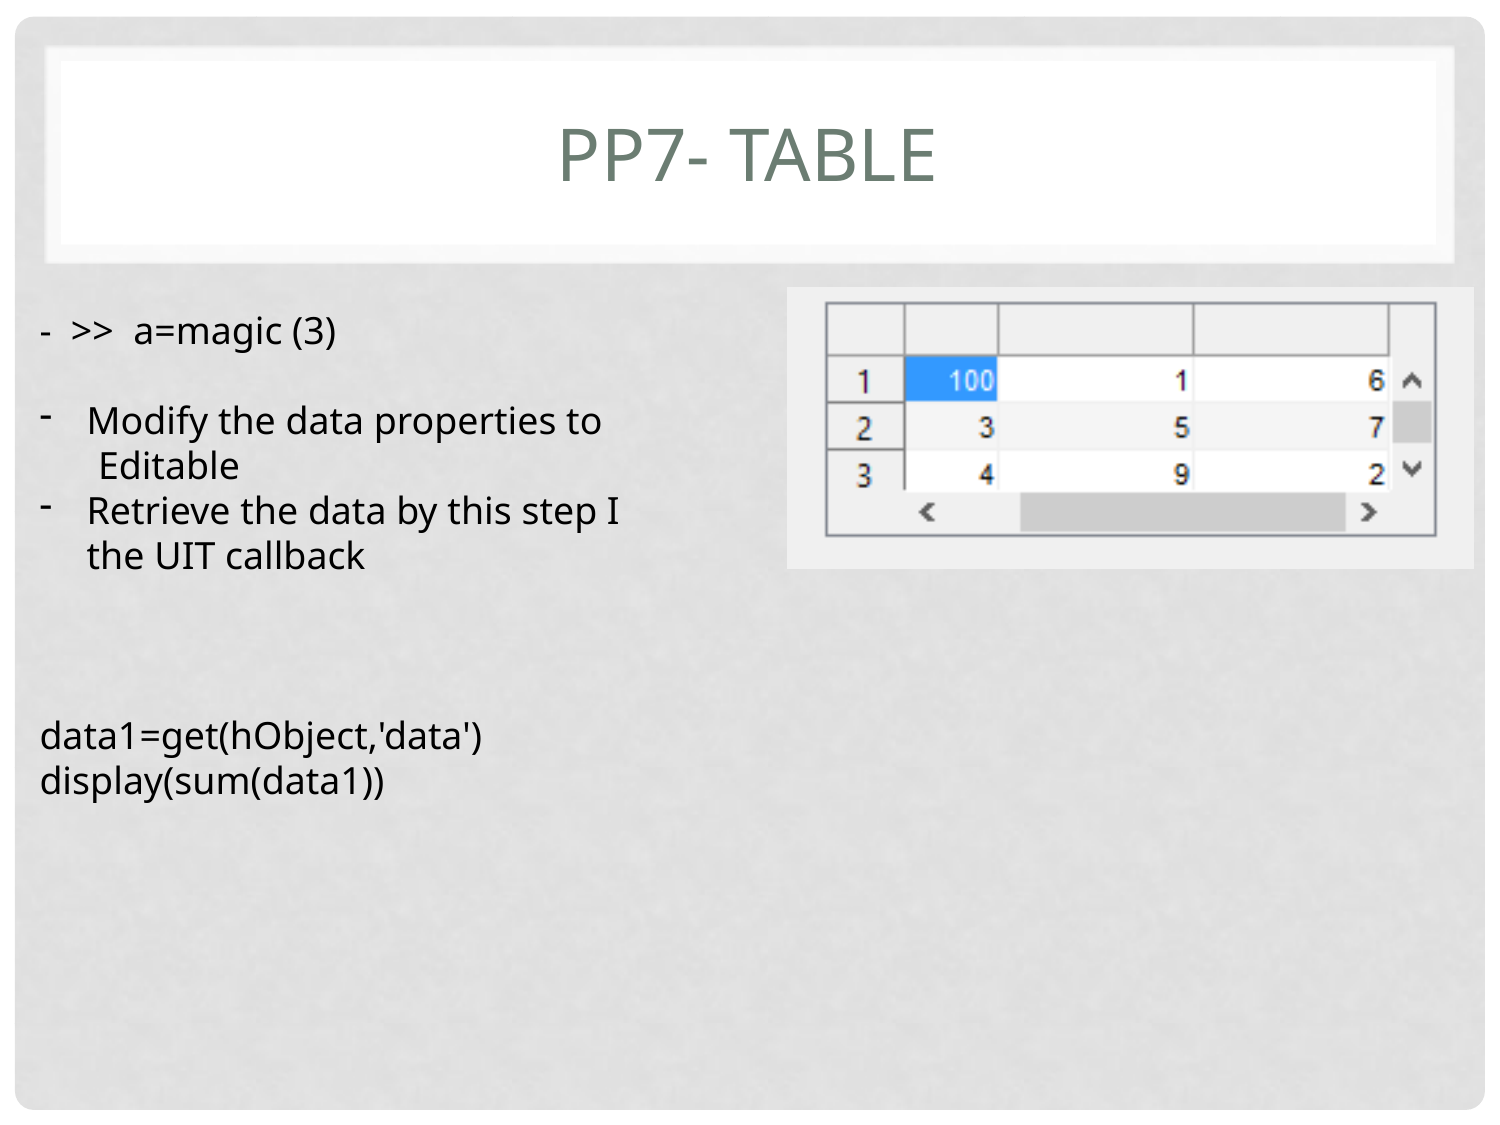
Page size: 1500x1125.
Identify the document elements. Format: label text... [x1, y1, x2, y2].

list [787, 287, 1474, 569]
text_box - >> a=magic (3) Modify the data properties to Editable Retrieve the data by this step I the UIT callback data1=get(hObject,'data') display(sum(data1)) [24, 299, 638, 990]
title pp7- Table [69, 66, 1425, 238]
